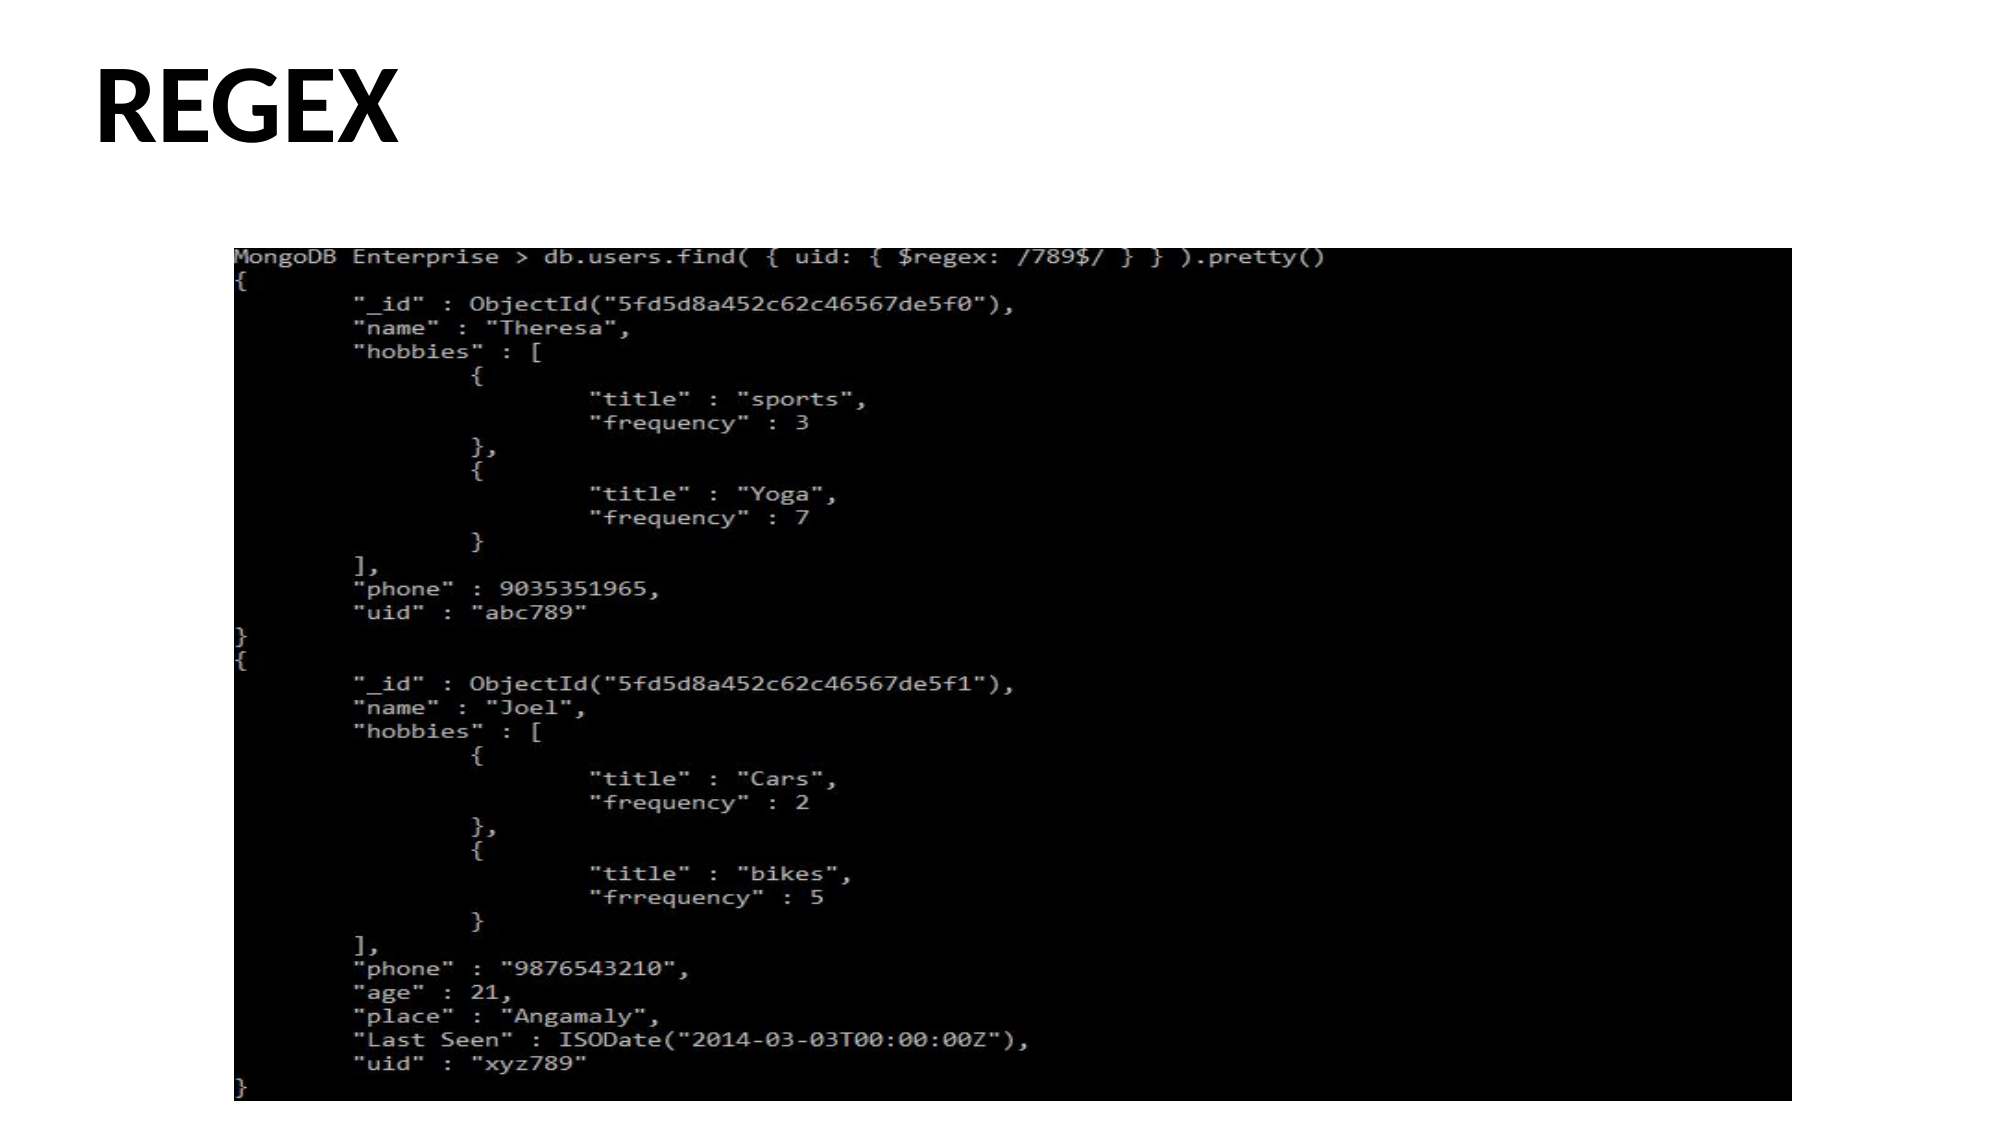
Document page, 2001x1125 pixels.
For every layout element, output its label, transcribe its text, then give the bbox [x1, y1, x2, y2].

text_box REGEX [79, 22, 1105, 173]
picture [234, 248, 1792, 1101]
